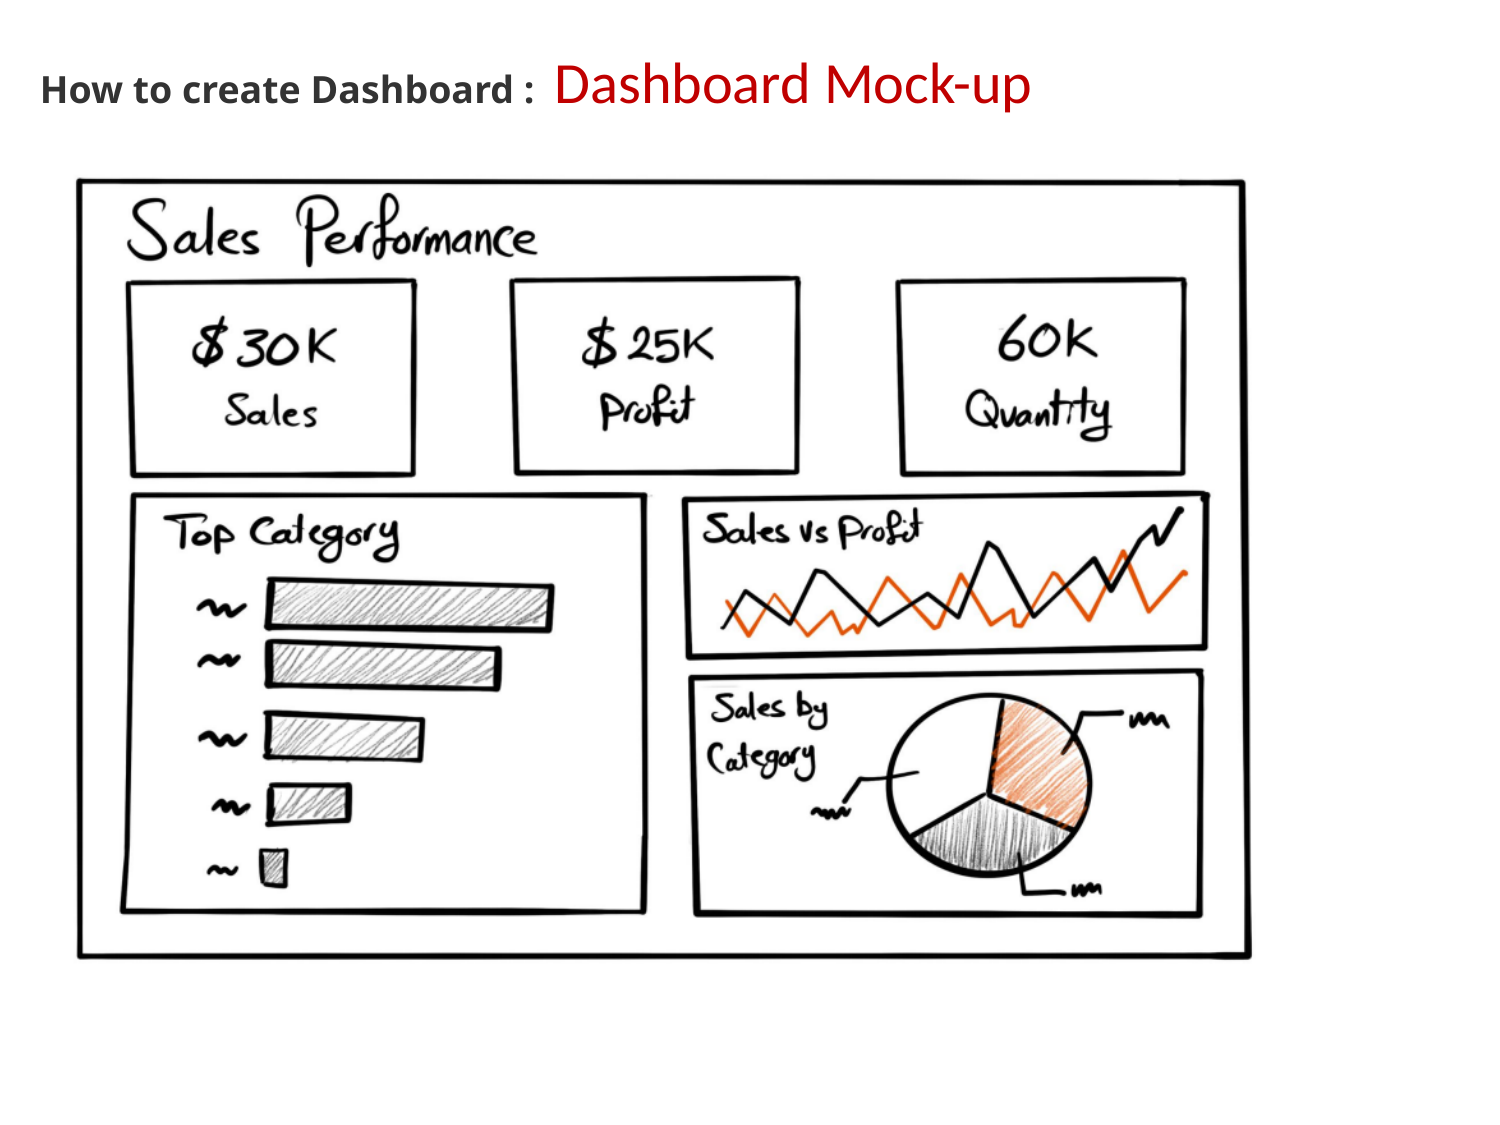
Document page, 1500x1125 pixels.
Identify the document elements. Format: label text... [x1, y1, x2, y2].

list How to create Dashboard : Dashboard Mock-up [24, 37, 1463, 1075]
picture [20, 142, 1275, 983]
